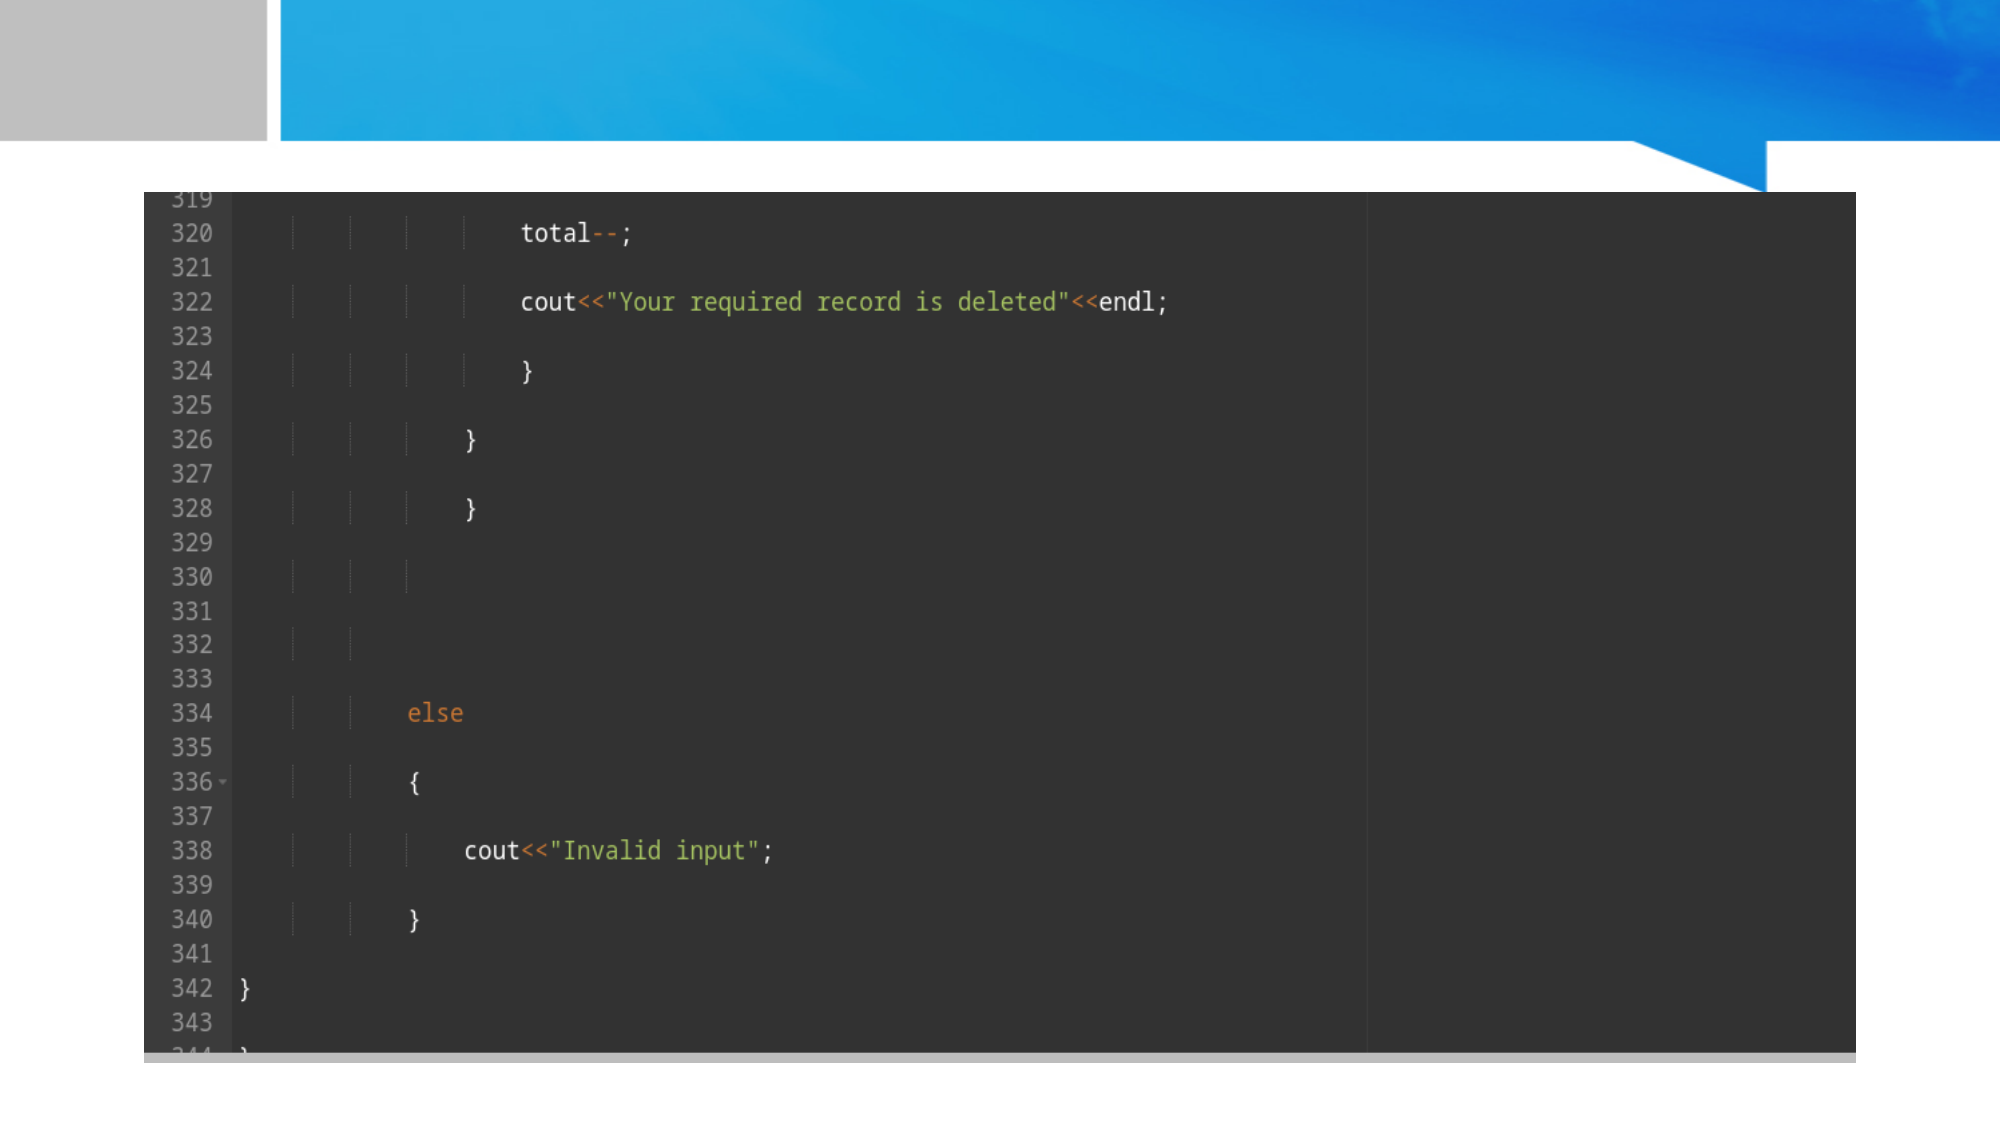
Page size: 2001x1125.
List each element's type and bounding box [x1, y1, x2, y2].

picture [0, 0, 2000, 1125]
list [143, 192, 1856, 1063]
